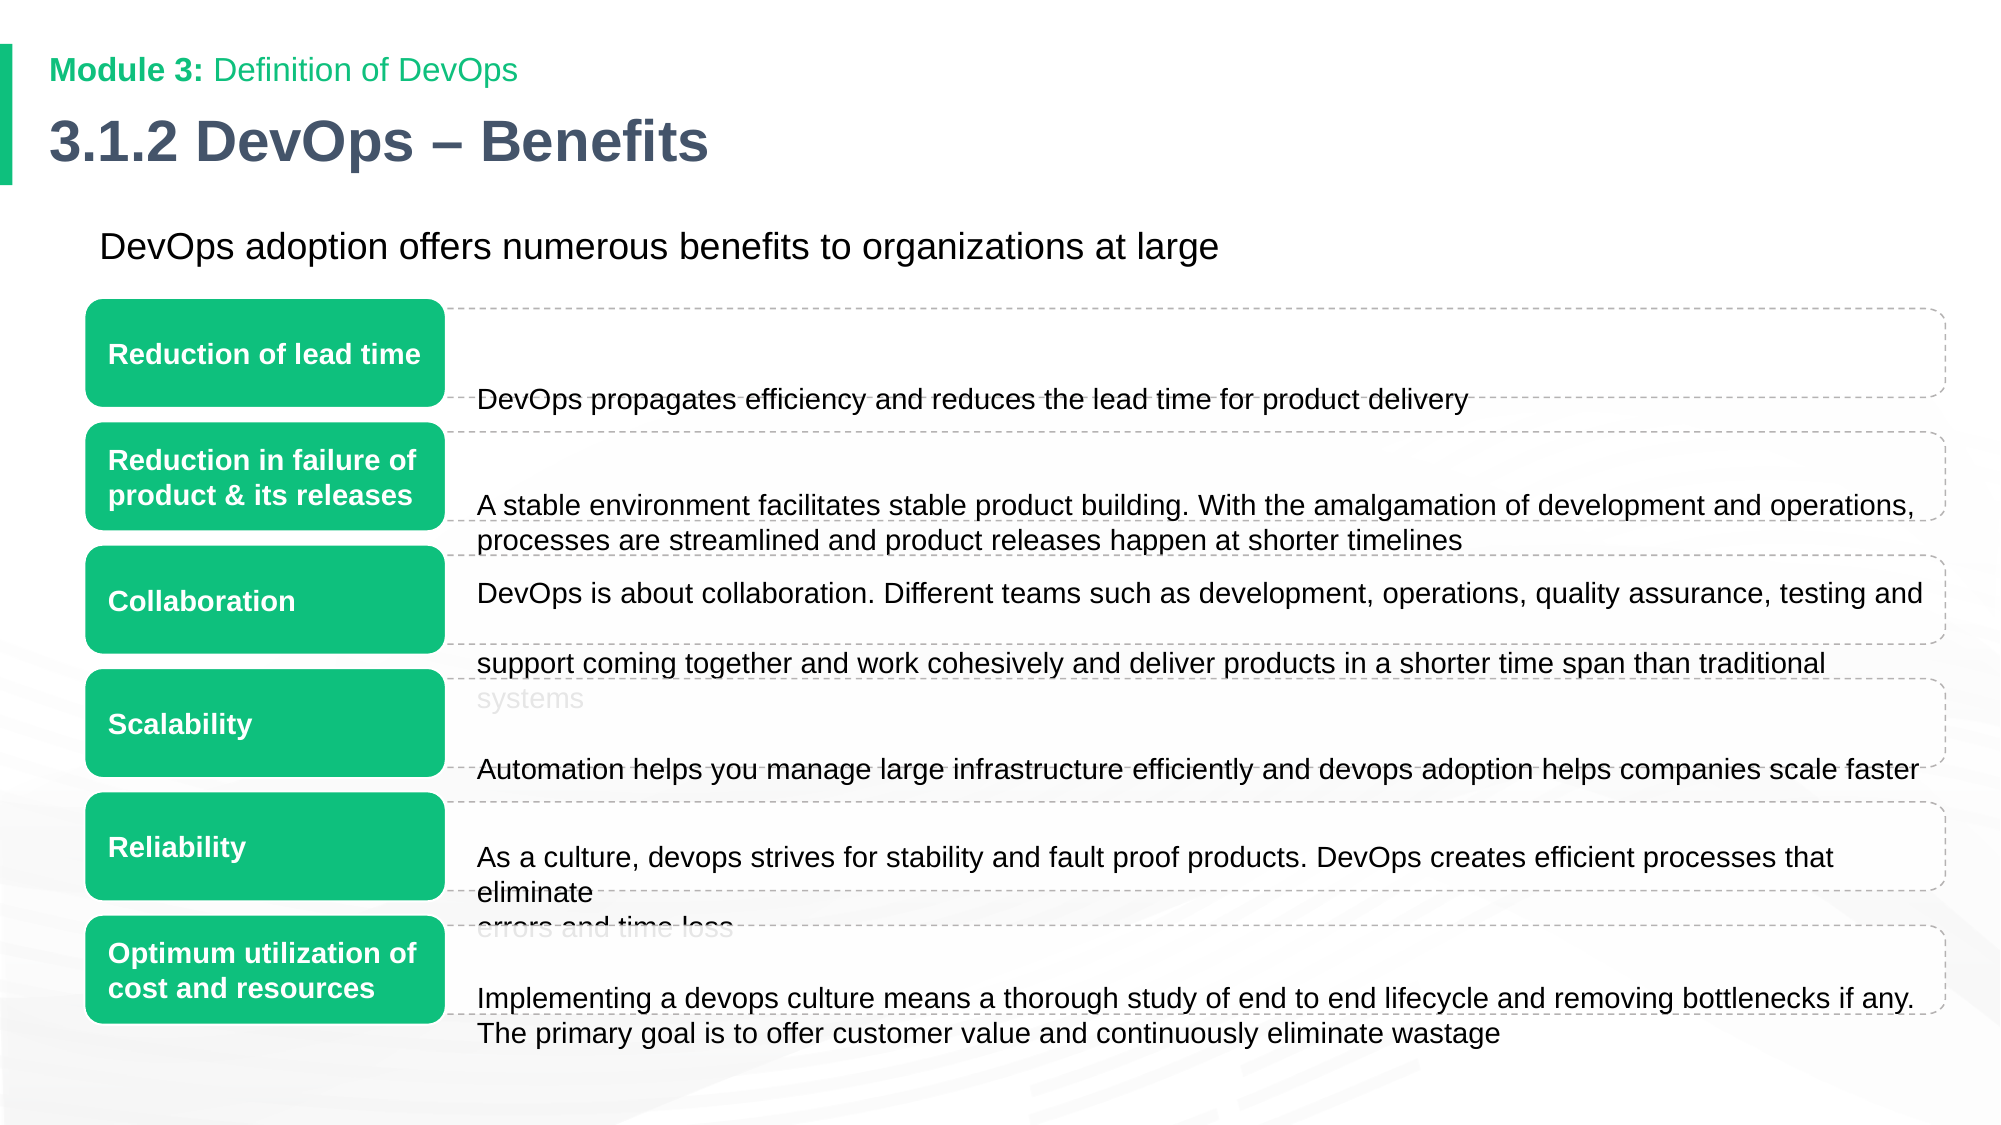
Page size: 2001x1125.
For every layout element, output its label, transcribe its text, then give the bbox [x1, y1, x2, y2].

list Module 3: Definition of DevOps [34, 44, 1760, 94]
text_box Automation helps you manage large infrastructure efficiently and devops adoption helps companies scale faster [445, 678, 1946, 768]
text_box Reduction in failure of product & its releases [84, 421, 446, 532]
text_box Collaboration [84, 544, 446, 655]
list DevOps adoption offers numerous benefits to organizations at large [84, 888, 1891, 928]
title 3.1.2 DevOps – Benefits [34, 103, 1760, 185]
text_box Reduction of lead time [84, 297, 446, 408]
list DevOps adoption offers numerous benefits to organizations at large [84, 765, 1891, 804]
list DevOps adoption offers numerous benefits to organizations at large [84, 518, 1891, 558]
text_box DevOps is about collaboration. Different teams such as development, operations, quality assurance, testing and support coming together and work cohesively and deliver products in a shorter time span than traditional systems [445, 555, 1946, 645]
text_box Optimum utilization of cost and resources [84, 914, 446, 1025]
picture [0, 22, 2000, 1125]
text_box As a culture, devops strives for stability and fault proof products. DevOps creates efficient processes that eliminate errors and time loss [445, 801, 1946, 891]
text_box Scalability [84, 667, 446, 779]
list DevOps adoption offers numerous benefits to organizations at large [84, 642, 1891, 681]
text_box Reliability [84, 791, 446, 902]
text_box DevOps propagates efficiency and reduces the lead time for product delivery [445, 308, 1946, 398]
text_box Implementing a devops culture means a thorough study of end to end lifecycle and removing bottlenecks if any. The primary goal is to offer customer value and continuously eliminate wastage [445, 925, 1946, 1015]
list DevOps adoption offers numerous benefits to organizations at large [84, 214, 1891, 311]
list DevOps adoption offers numerous benefits to organizations at large [84, 395, 1891, 434]
text_box A stable environment facilitates stable product building. With the amalgamation of development and operations, processes are streamlined and product releases happen at shorter timelines [445, 431, 1946, 521]
